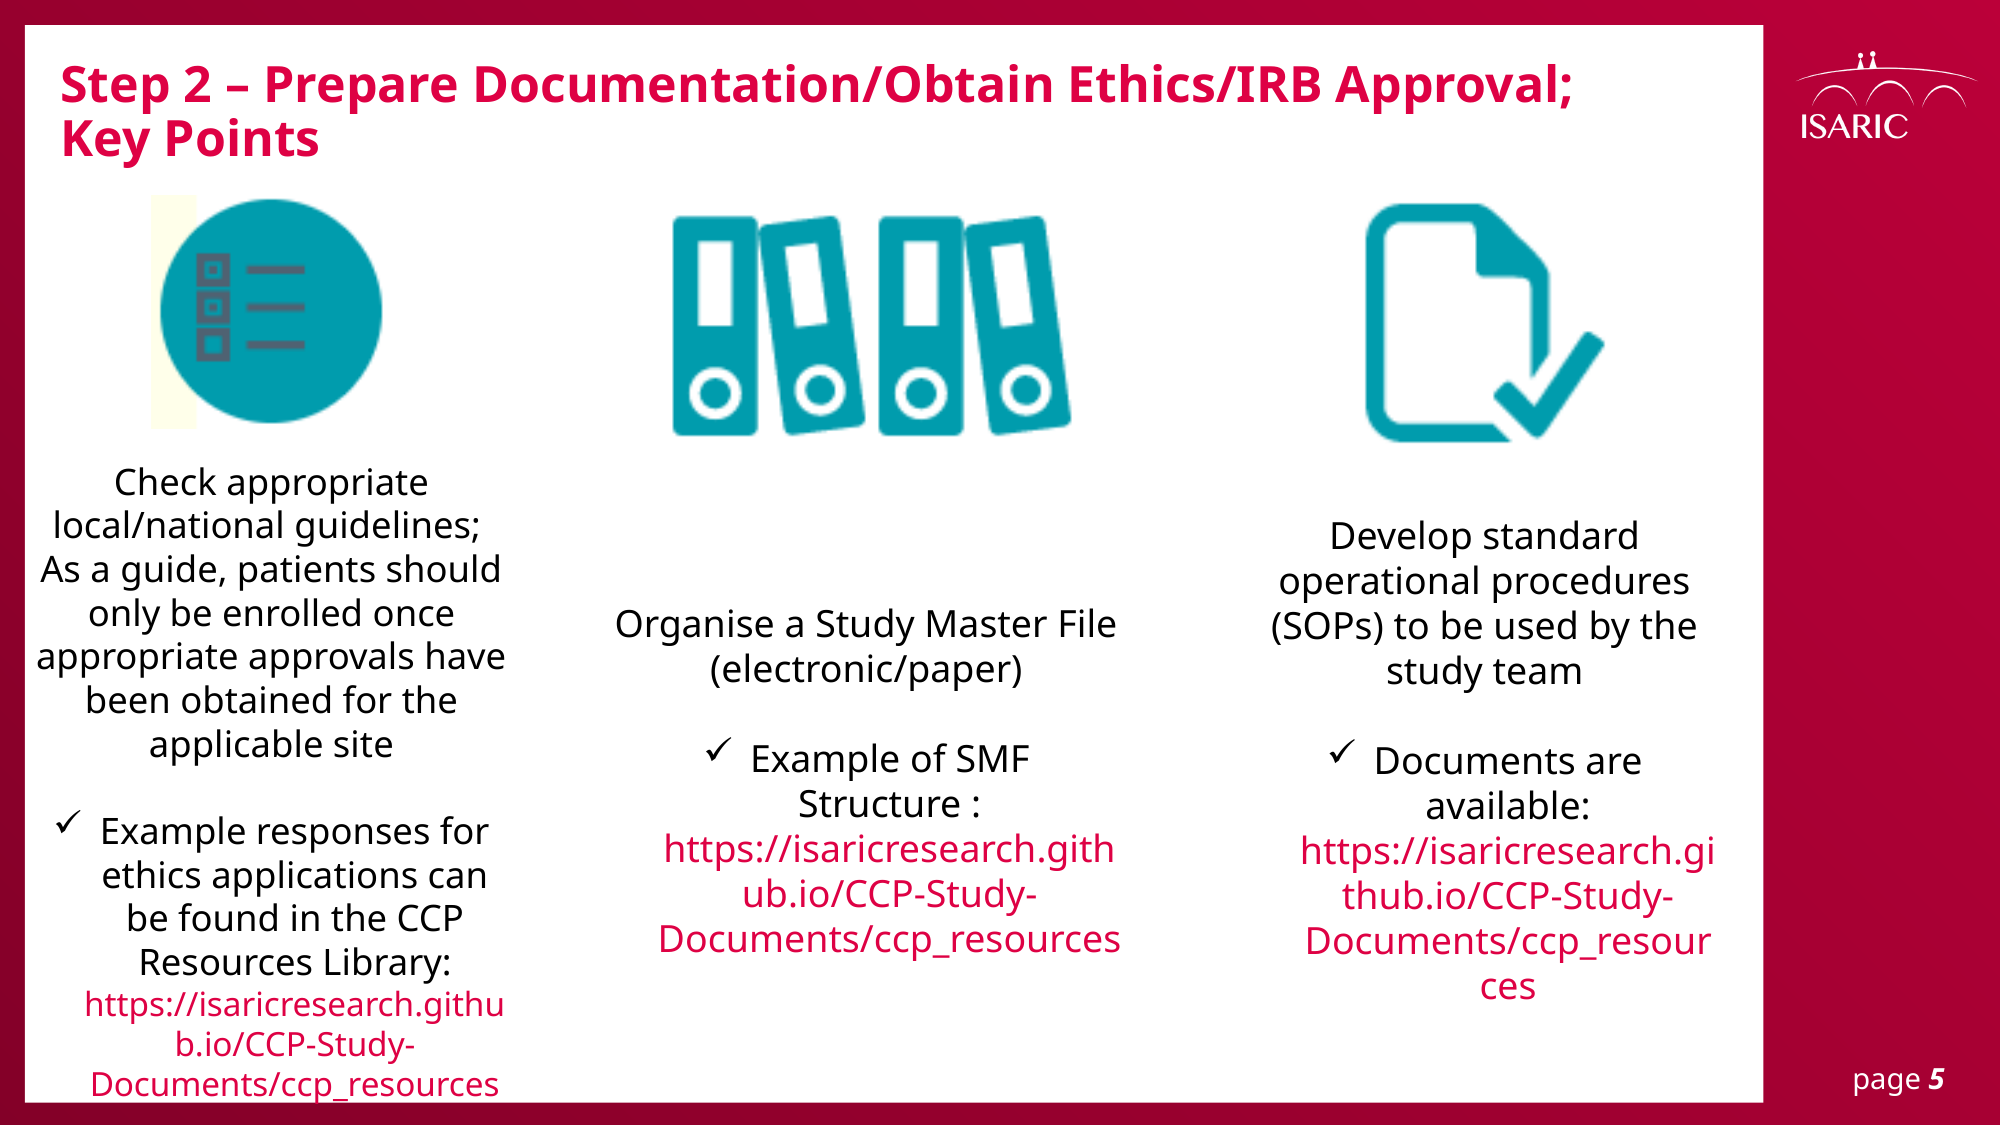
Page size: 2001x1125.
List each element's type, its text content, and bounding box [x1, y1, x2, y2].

picture [1346, 178, 1623, 471]
picture [151, 195, 393, 429]
text_box Develop standard operational procedures (SOPs) to be used by the study team Documents are available: https://isaricresearch.github.io/CCP-Study-Documents/ccp_resources [1234, 504, 1735, 1015]
text_box Organise a Study Master File (electronic/paper) Example of SMF Structure : https://isaricresearch.github.io/CCP-Study-Documents/ccp_resources [594, 592, 1139, 1013]
text_box Check appropriate local/national guidelines; As a guide, patients should only be enrolled once appropriate approvals have been obtained for the applicable site Example responses for ethics applications can be found in the CCP Resources Library: https://isaricresearch.github.io/CCP-Study-Documents/ccp_resources [15, 451, 528, 1111]
subtitle Step 2 – Prepare Documentation/Obtain Ethics/IRB Approval; Key Points [60, 59, 1673, 174]
slide_number page 5 [1819, 1059, 1978, 1103]
picture [641, 195, 1091, 453]
picture [1783, 47, 2000, 142]
